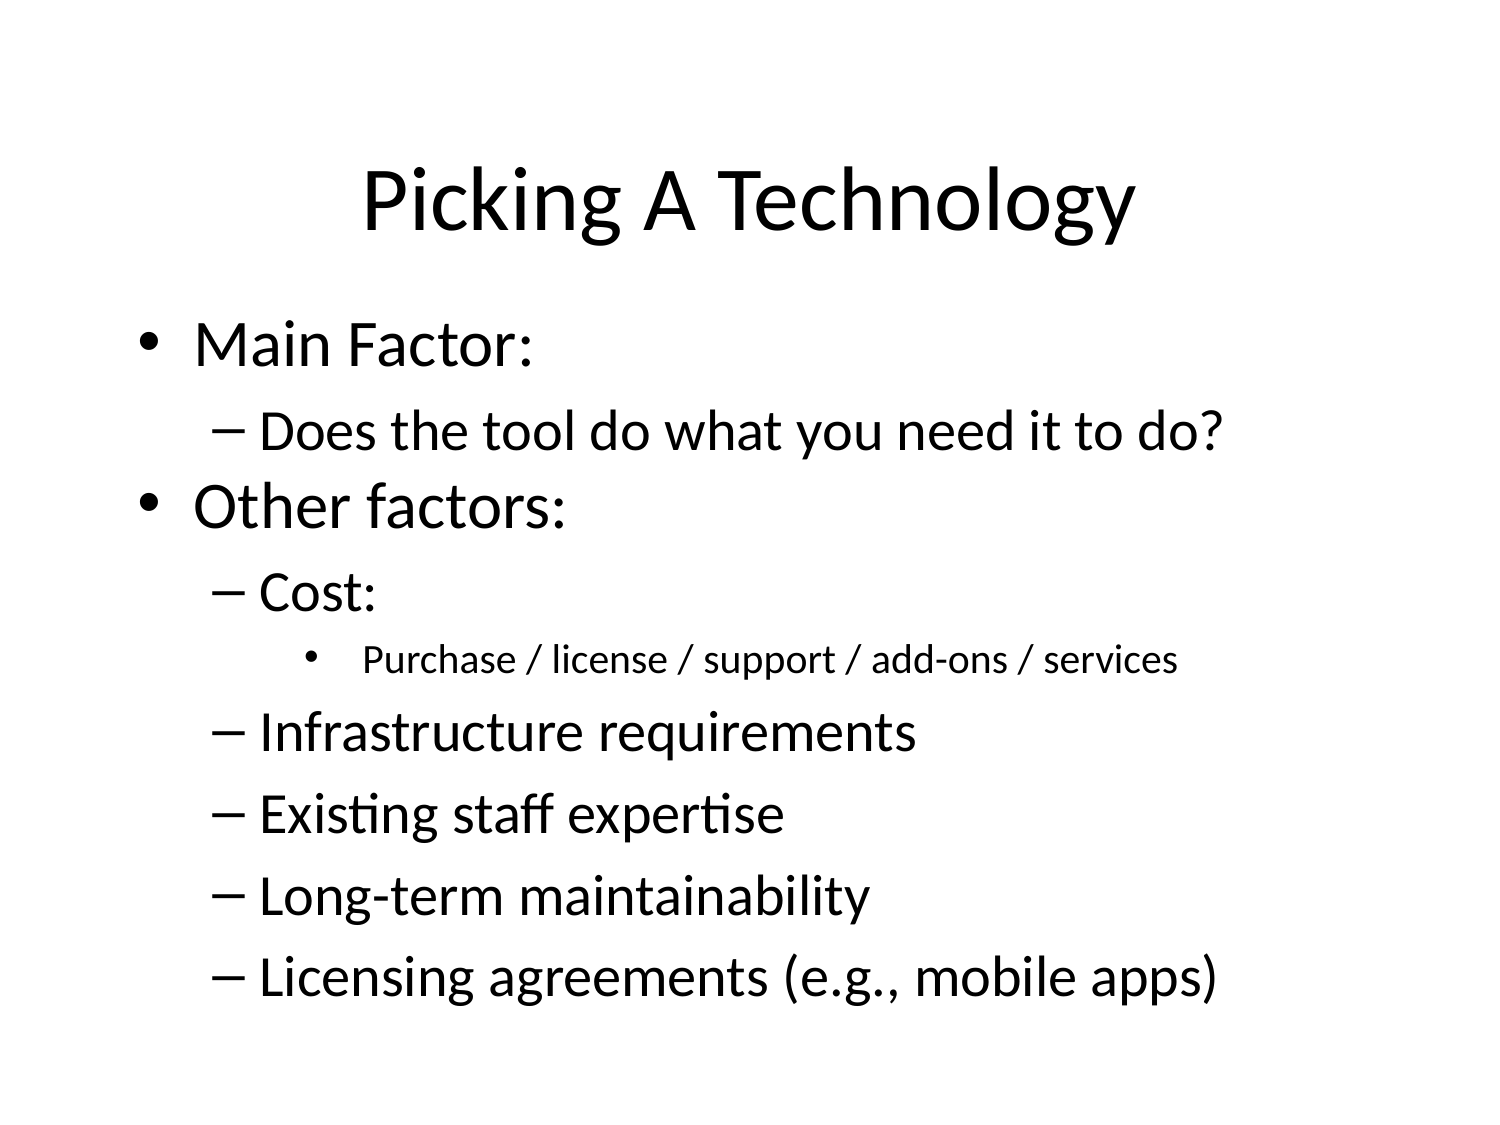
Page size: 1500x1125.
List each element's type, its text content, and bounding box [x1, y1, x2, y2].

title Picking A Technology [112, 76, 1388, 312]
subtitle Main Factor: Does the tool do what you need it to do? Other factors: Cost: Purchase / license / support / add-ons / services Infrastructure requirements Existing staff expertise Long-term maintainability Licensing agreements (e.g., mobile apps) [137, 299, 1350, 1000]
